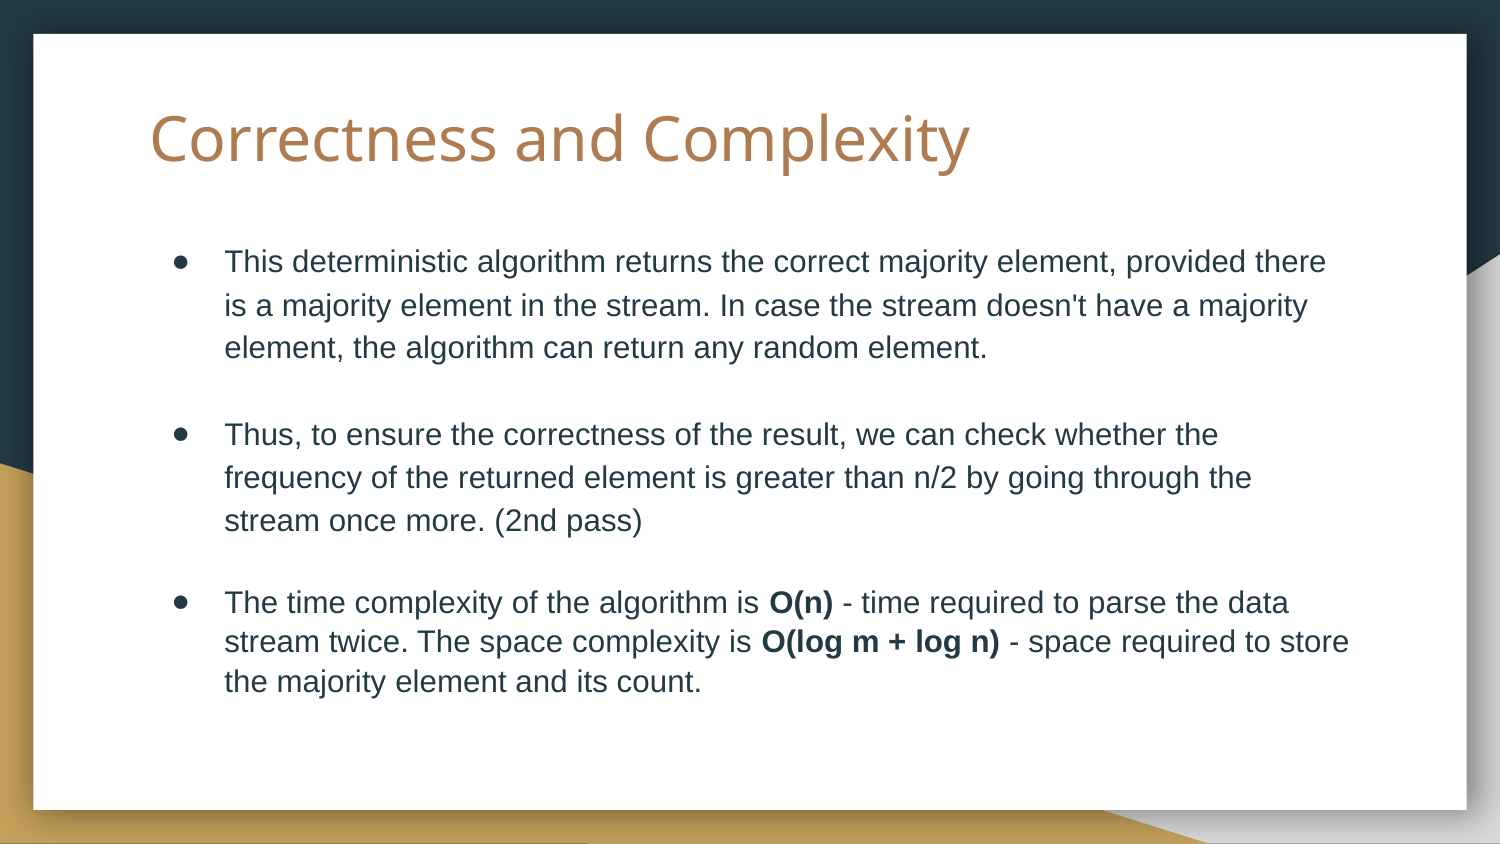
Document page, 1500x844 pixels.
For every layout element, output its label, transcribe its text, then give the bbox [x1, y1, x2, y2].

title Correctness and Complexity [134, 83, 1366, 221]
list This deterministic algorithm returns the correct majority element, provided there is a majority element in the stream. In case the stream doesn't have a majority element, the algorithm can return any random element. Thus, to ensure the correctness of the result, we can check whether the frequency of the returned element is greater than n/2 by going through the stream once more. (2nd pass) The time complexity of the algorithm is O(n) - time required to parse the data stream twice. The space complexity is O(log m + log n) - space required to store the majority element and its count. [134, 221, 1366, 623]
